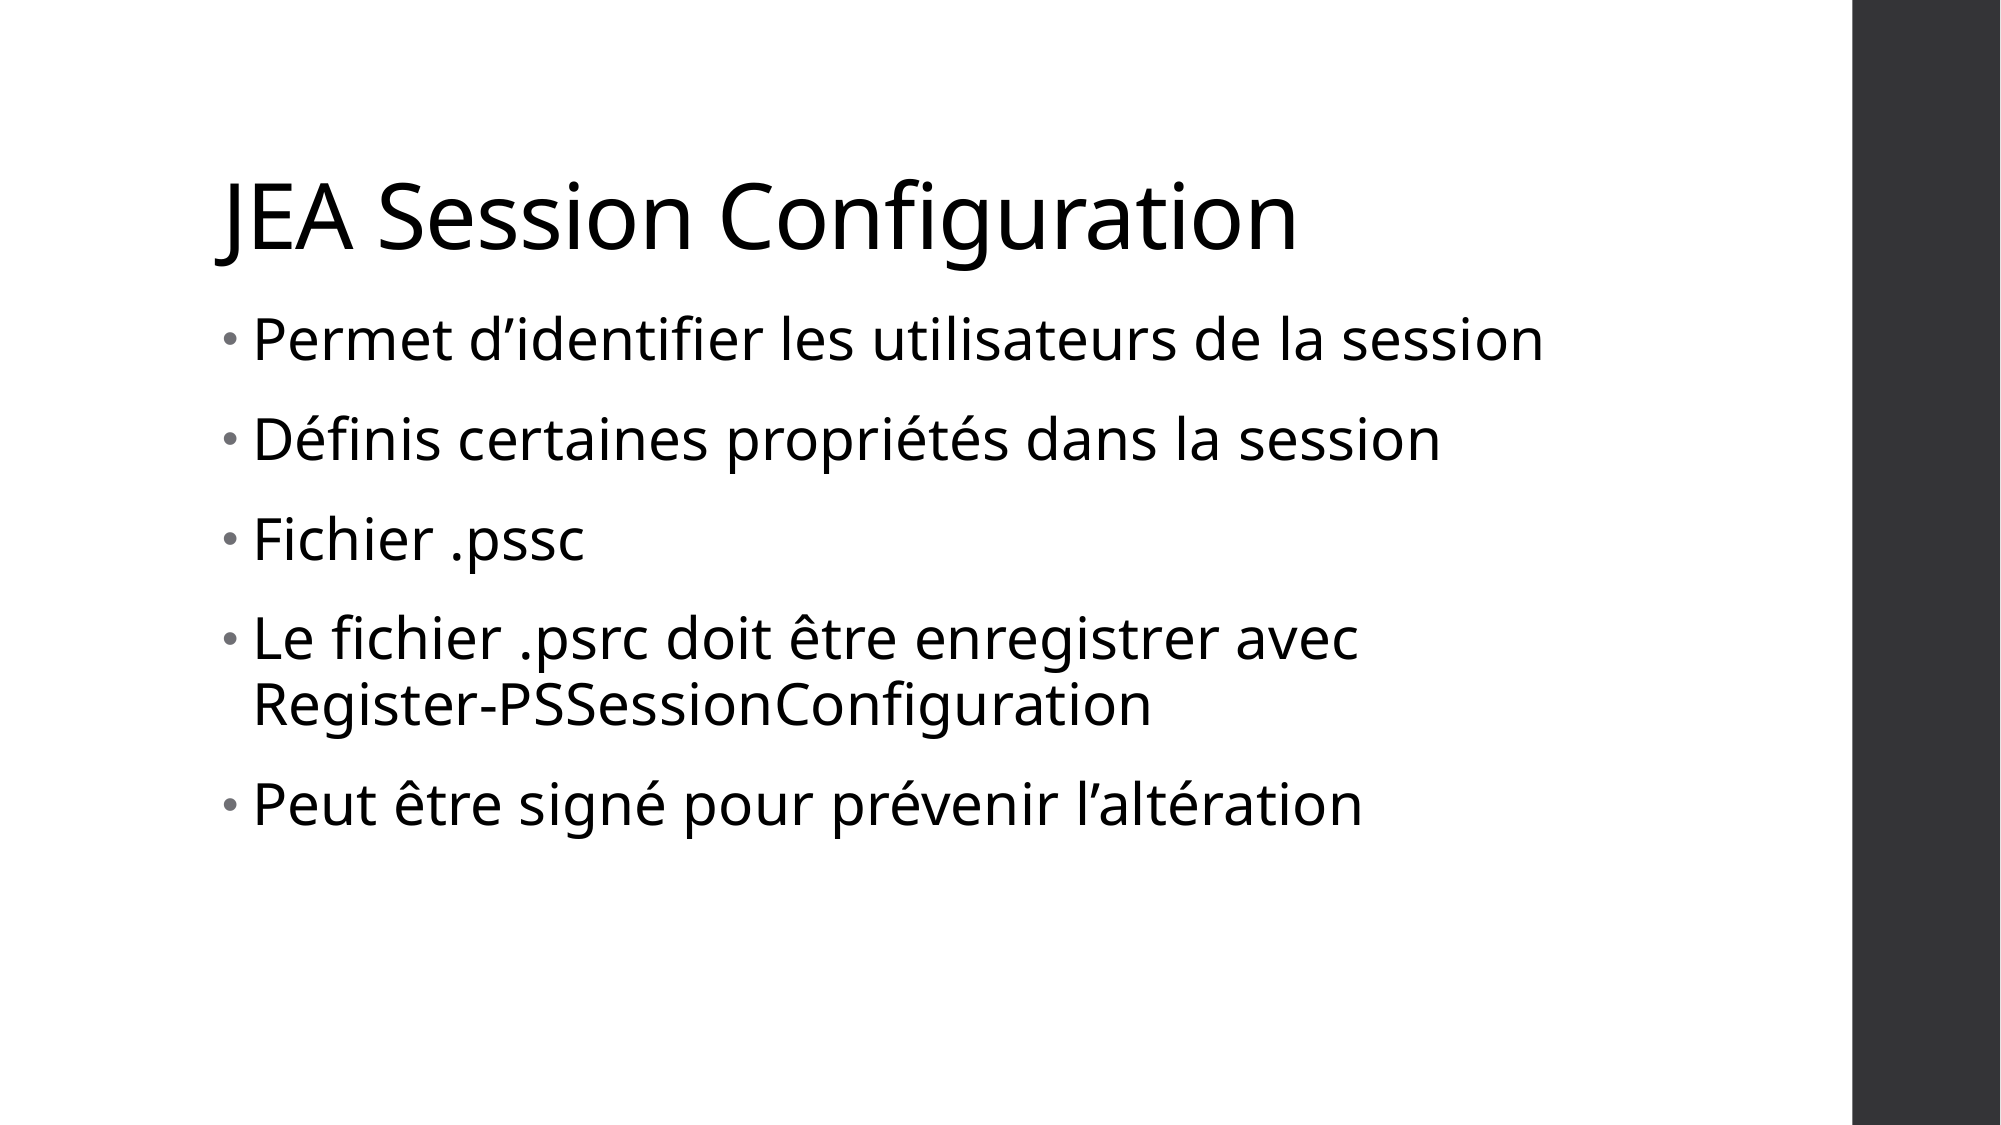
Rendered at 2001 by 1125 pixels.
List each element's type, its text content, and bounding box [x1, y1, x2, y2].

list Permet d’identifier les utilisateurs de la session Définis certaines propriétés dans la session Fichier .pssc Le fichier .psrc doit être enregistrer avec Register-PSSessionConfiguration Peut être signé pour prévenir l’altération [206, 299, 1617, 1014]
title JEA Session Configuration [206, 60, 1797, 278]
